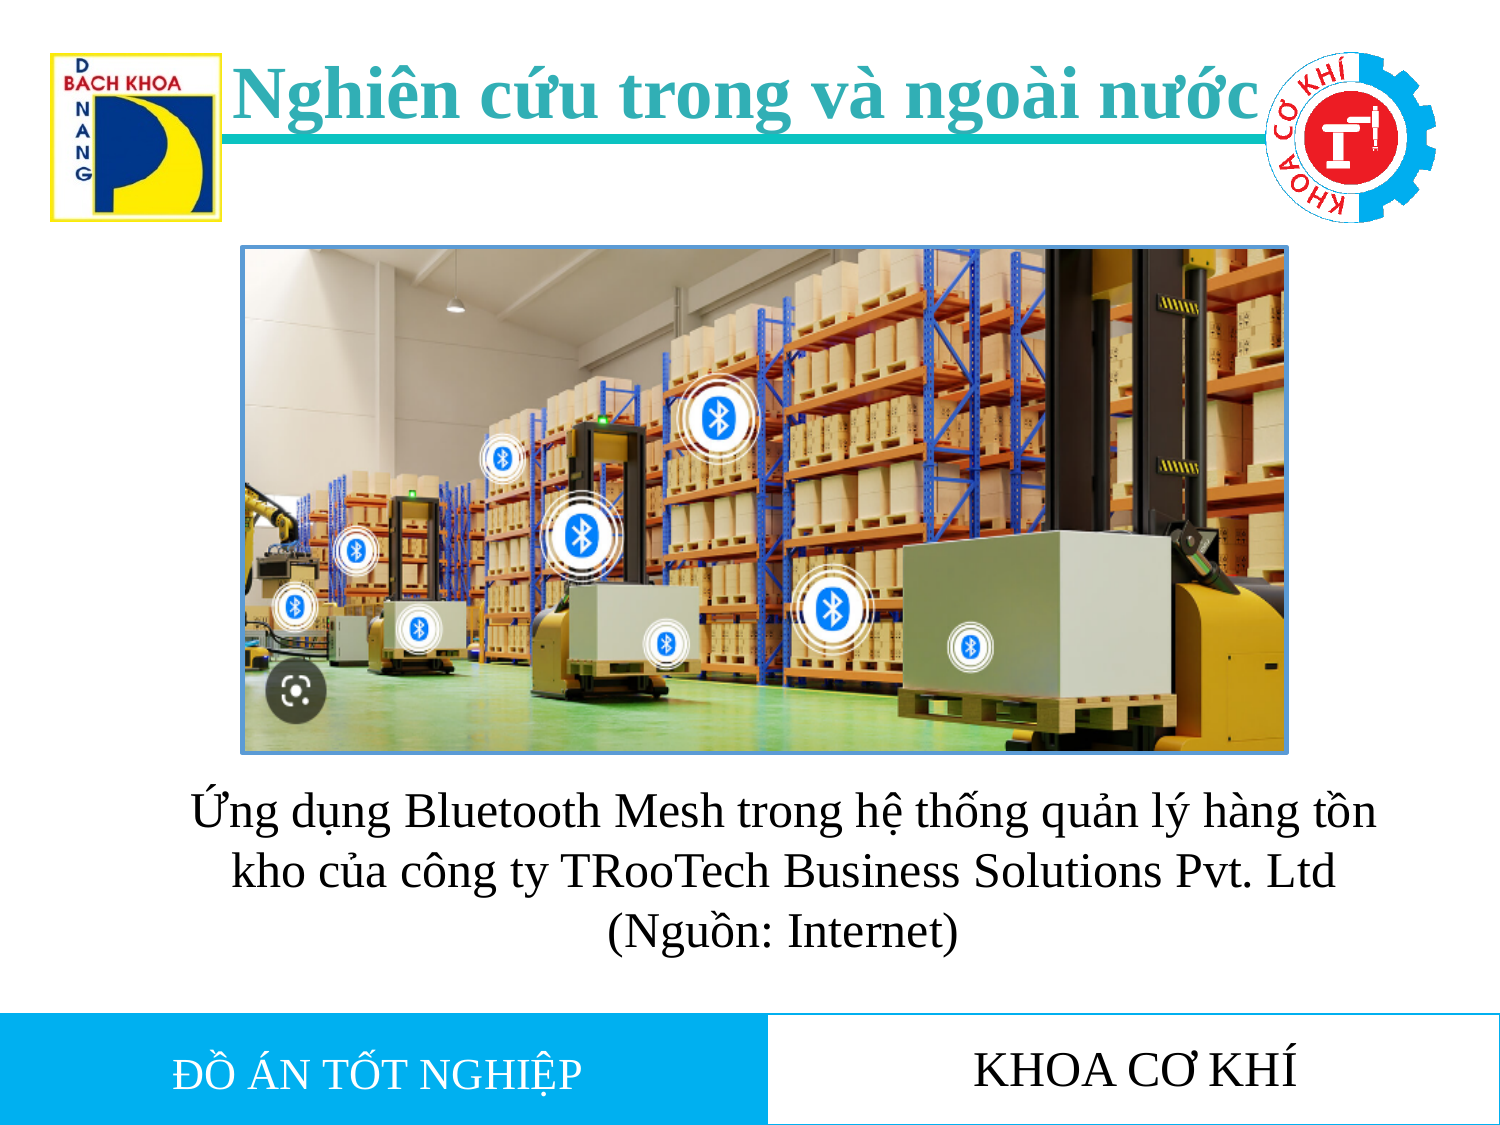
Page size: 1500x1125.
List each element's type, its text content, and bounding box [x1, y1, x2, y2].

text_box ĐỒ ÁN TỐT NGHIỆP [157, 1037, 1074, 1106]
picture [244, 249, 1284, 751]
text_box Nghiên cứu trong và ngoài nước [232, 43, 1266, 134]
picture [1365, 52, 1436, 118]
text_box [0, 1013, 766, 1125]
picture [1265, 52, 1406, 223]
picture [50, 53, 222, 222]
picture [1368, 158, 1436, 223]
text_box KHOA CƠ KHÍ [766, 1013, 1500, 1125]
text_box KHOA CƠ KHÍ [833, 1029, 1438, 1104]
picture [1427, 128, 1436, 148]
text_box Ứng dụng Bluetooth Mesh trong hệ thống quản lý hàng tồn kho của công ty TRooTech Business Solutions Pvt. Ltd (Nguồn: Internet) [157, 770, 1411, 966]
